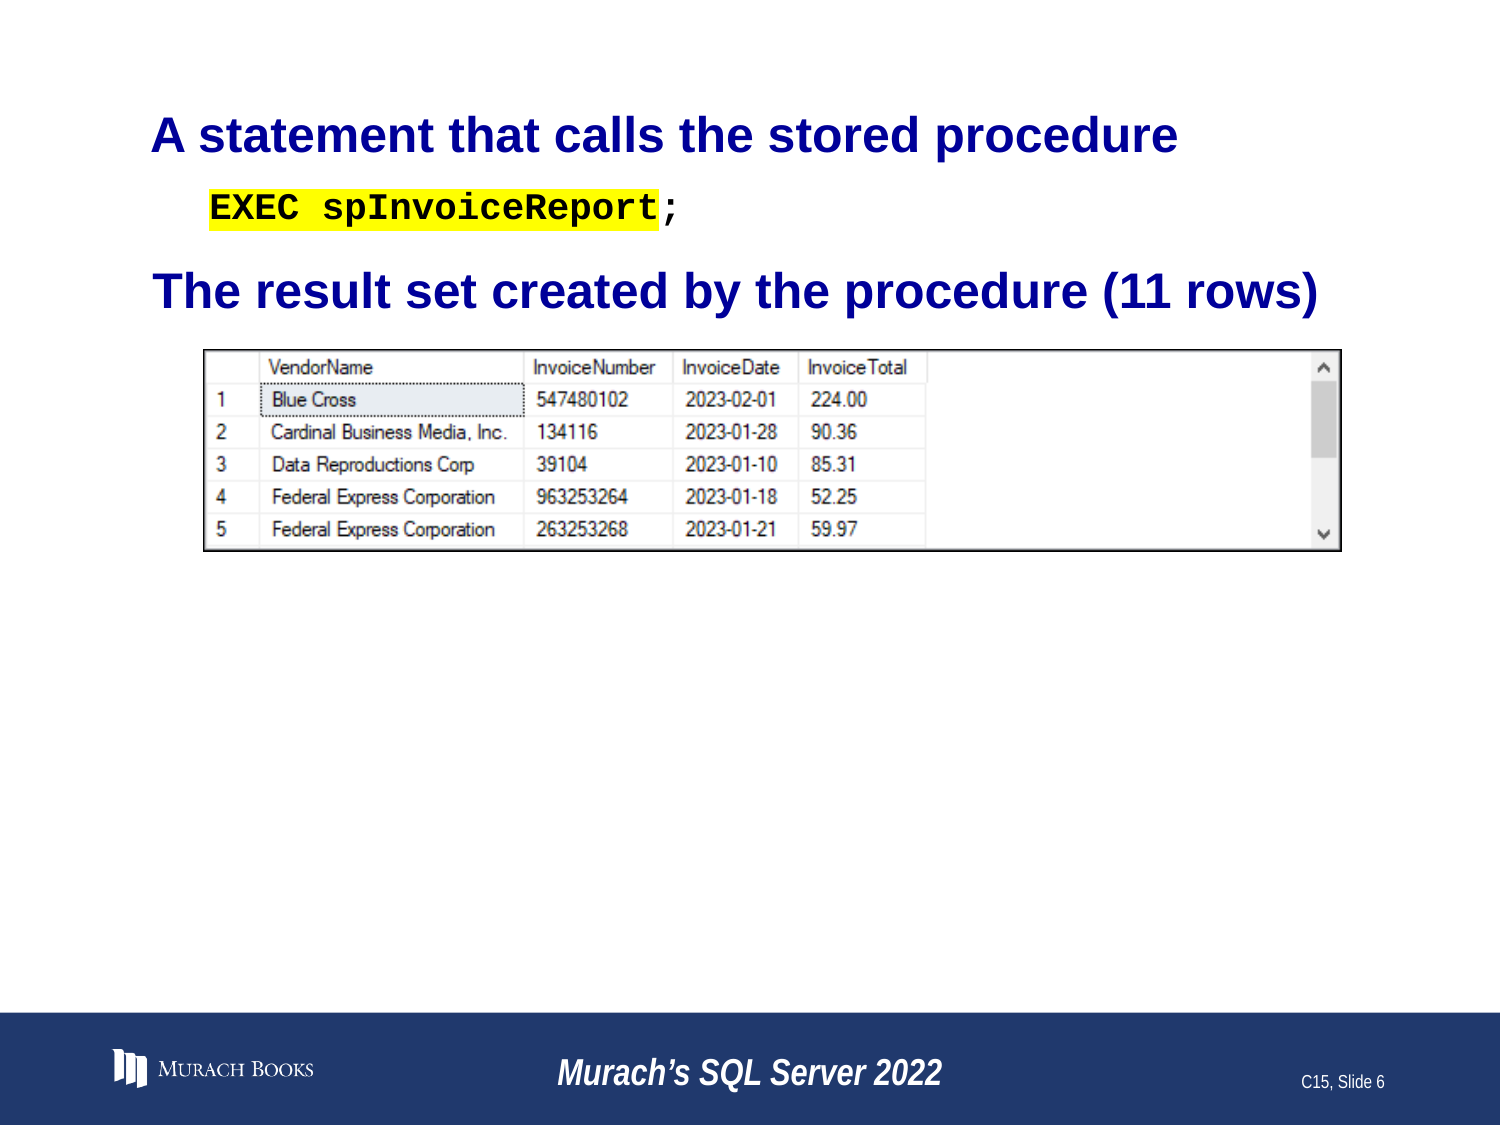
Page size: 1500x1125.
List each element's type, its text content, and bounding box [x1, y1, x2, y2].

title A statement that calls the stored procedure [150, 102, 1350, 164]
slide_number C15, Slide 6 [1087, 1025, 1400, 1100]
list EXEC spInvoiceReport; The result set created by the procedure (11 rows) [137, 174, 1350, 375]
picture [203, 349, 1342, 552]
footer [12, 1025, 450, 1100]
slide_number Murach’s SQL Server 2022 [450, 1025, 1050, 1100]
